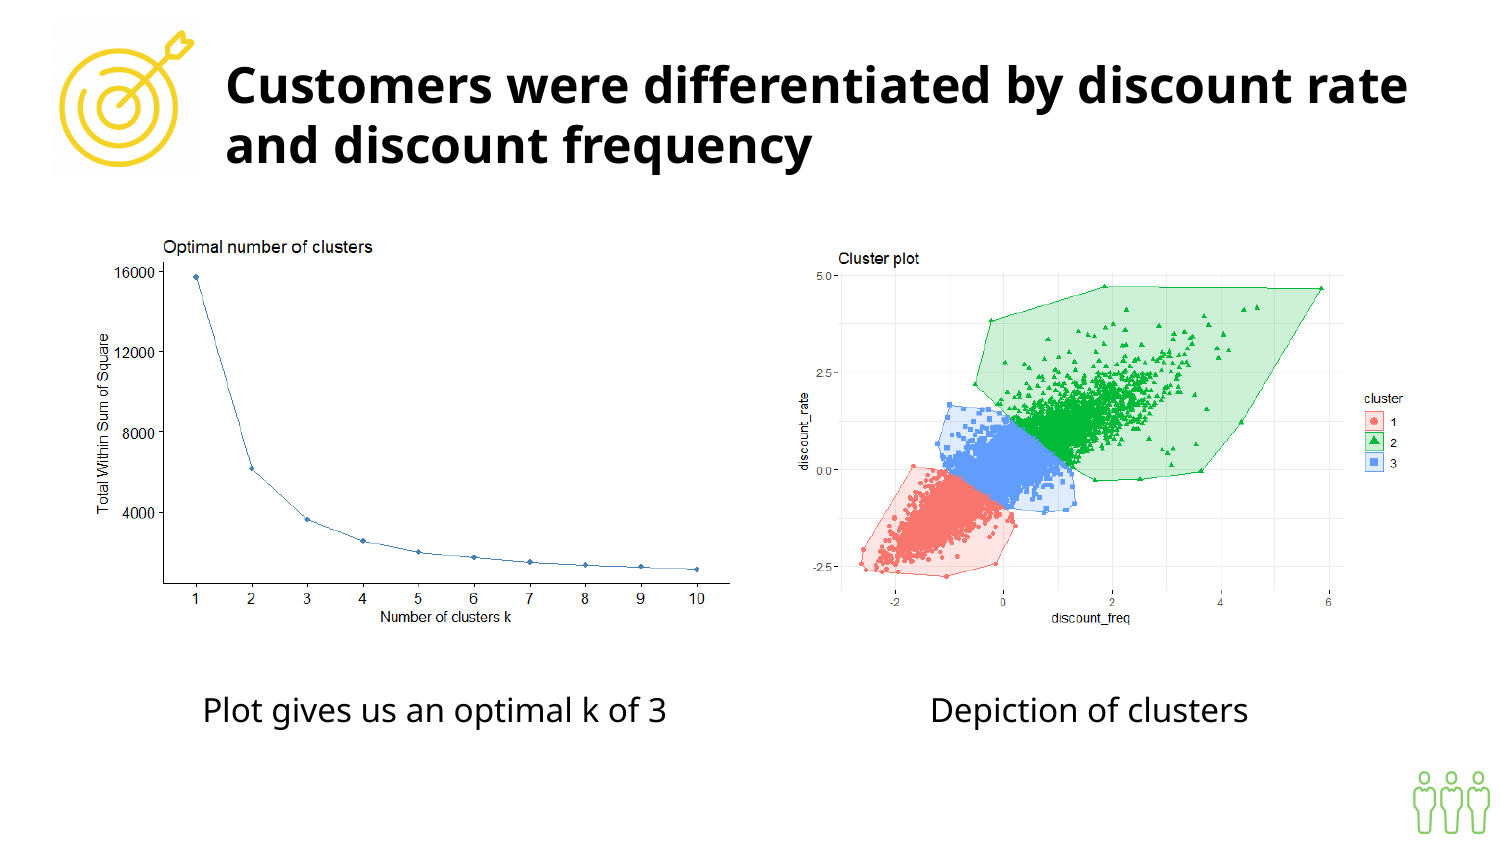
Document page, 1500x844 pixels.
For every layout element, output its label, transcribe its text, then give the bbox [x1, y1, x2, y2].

picture [1408, 763, 1494, 837]
picture [88, 230, 737, 631]
text_box Depiction of clusters [914, 673, 1291, 726]
title Customers were differentiated by discount rate and discount frequency [210, 39, 1478, 208]
picture [790, 244, 1416, 631]
picture [50, 16, 200, 176]
text_box Plot gives us an optimal k of 3 [187, 673, 726, 726]
